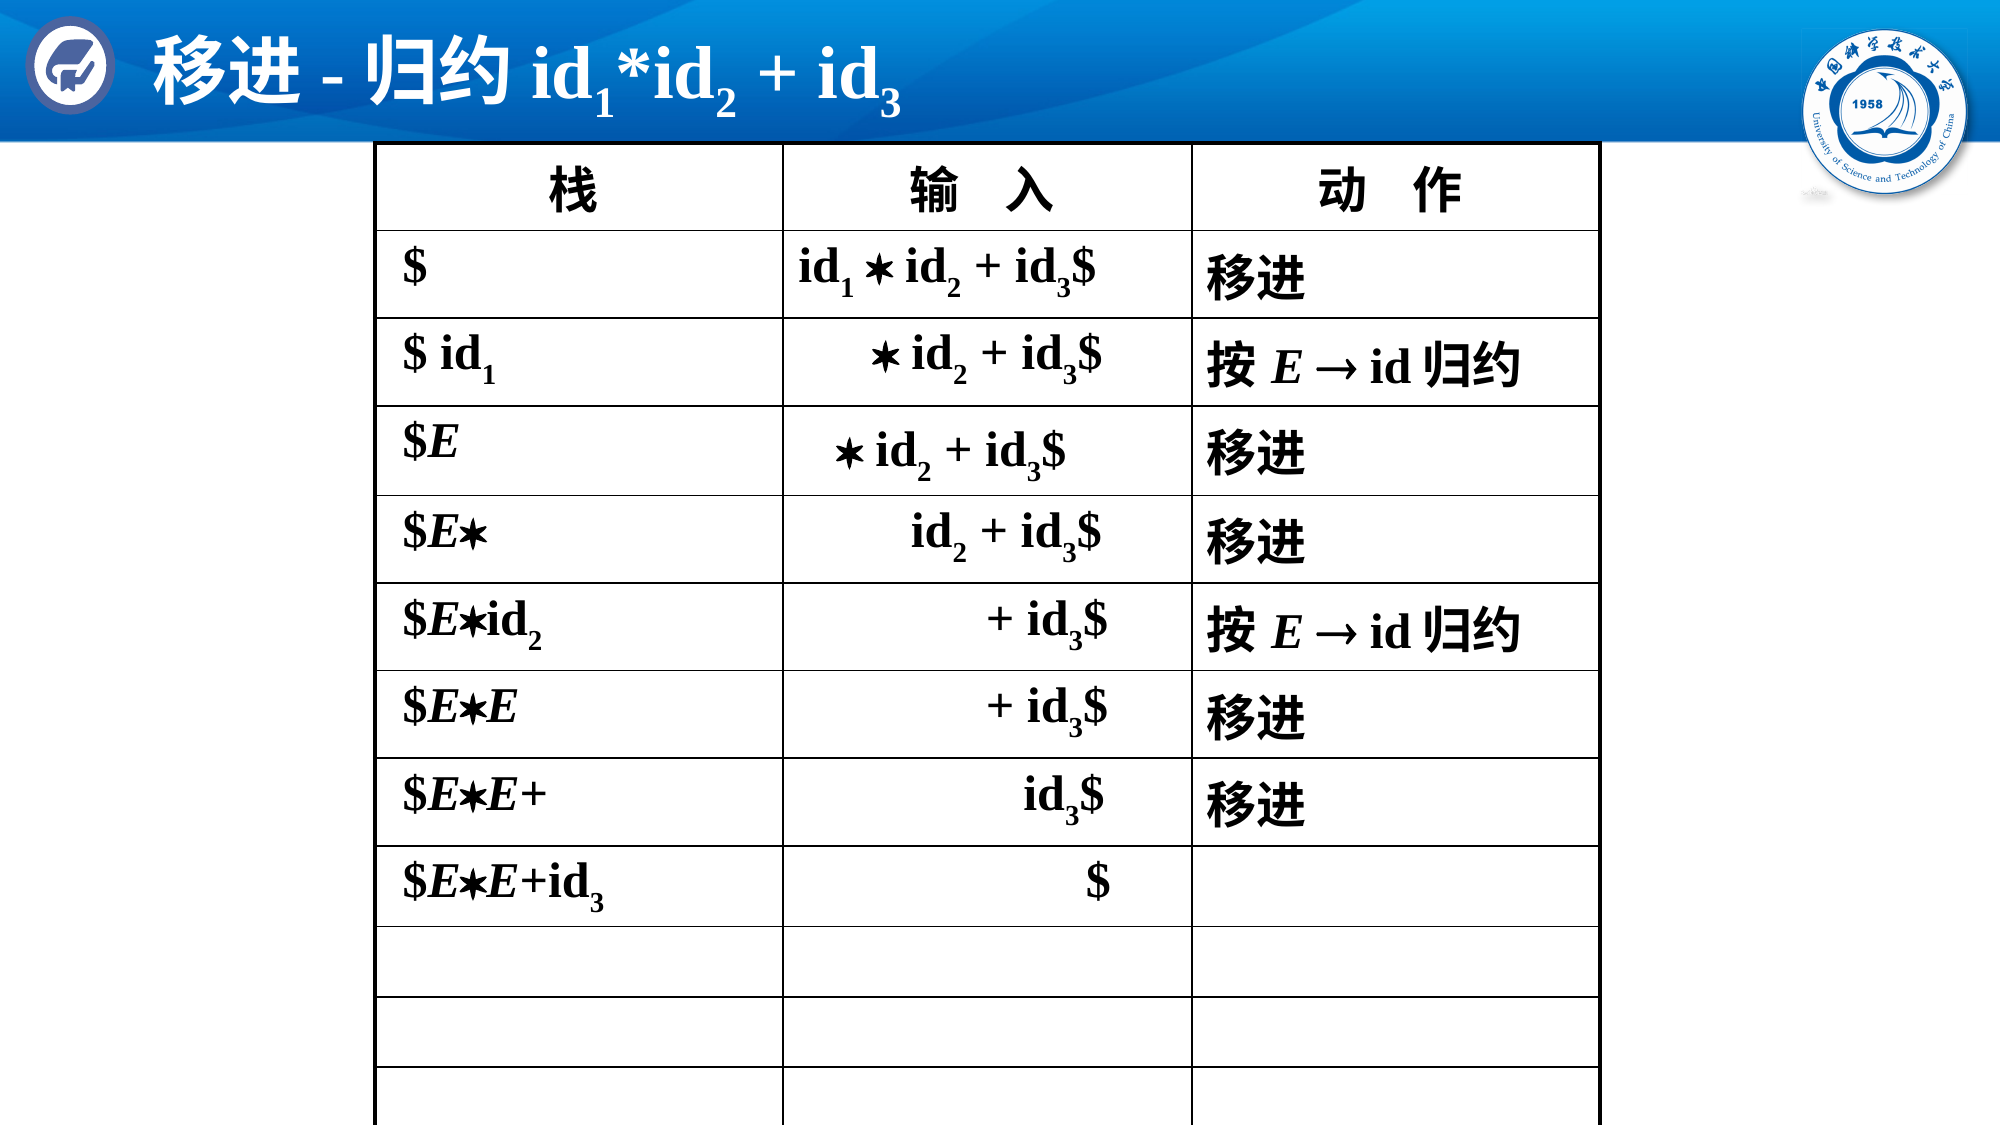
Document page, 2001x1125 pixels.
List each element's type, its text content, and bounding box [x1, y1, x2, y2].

table_cell  id2 + id3$ [784, 407, 1191, 495]
table_cell [1193, 998, 1598, 1066]
table_cell $ [377, 231, 782, 317]
table_cell  id2 + id3$ [784, 319, 1191, 405]
table_cell [784, 998, 1191, 1066]
table_cell + id3$ [784, 584, 1191, 670]
table_header 输 入 [784, 145, 1191, 230]
table_cell [784, 927, 1191, 996]
table_cell [377, 998, 782, 1066]
table_cell id2 + id3$ [784, 496, 1191, 582]
table_cell 按E  id归约 [1193, 319, 1598, 405]
table_cell $EE [377, 671, 782, 757]
title 移进-归约id1*id2 + id3 [137, 10, 1707, 132]
table_cell $ [784, 847, 1191, 926]
table_cell $EE+id3 [377, 847, 782, 926]
table_cell $E [377, 407, 782, 495]
table_cell [1193, 927, 1598, 996]
table_cell id3$ [784, 759, 1191, 845]
table_cell [784, 1068, 1191, 1125]
table_cell 移进 [1193, 496, 1598, 582]
table_cell + id3$ [784, 671, 1191, 757]
table_cell id1  id2 + id3$ [784, 231, 1191, 317]
table_cell [377, 927, 782, 996]
table_header 栈 [377, 145, 782, 230]
table_cell $EE+ [377, 759, 782, 845]
table_cell $E [377, 496, 782, 582]
table_cell [1193, 1068, 1598, 1125]
table_cell [1193, 847, 1598, 926]
table_cell 移进 [1193, 231, 1598, 317]
table_cell $Eid2 [377, 584, 782, 670]
table_cell 移进 [1193, 759, 1598, 845]
table_cell $ id1 [377, 319, 782, 405]
picture [0, 0, 2000, 204]
table_cell 按E  id归约 [1193, 584, 1598, 670]
table_cell 移进 [1193, 407, 1598, 495]
table_header 动 作 [1193, 145, 1598, 230]
table_cell [377, 1068, 782, 1125]
table_cell 移进 [1193, 671, 1598, 757]
